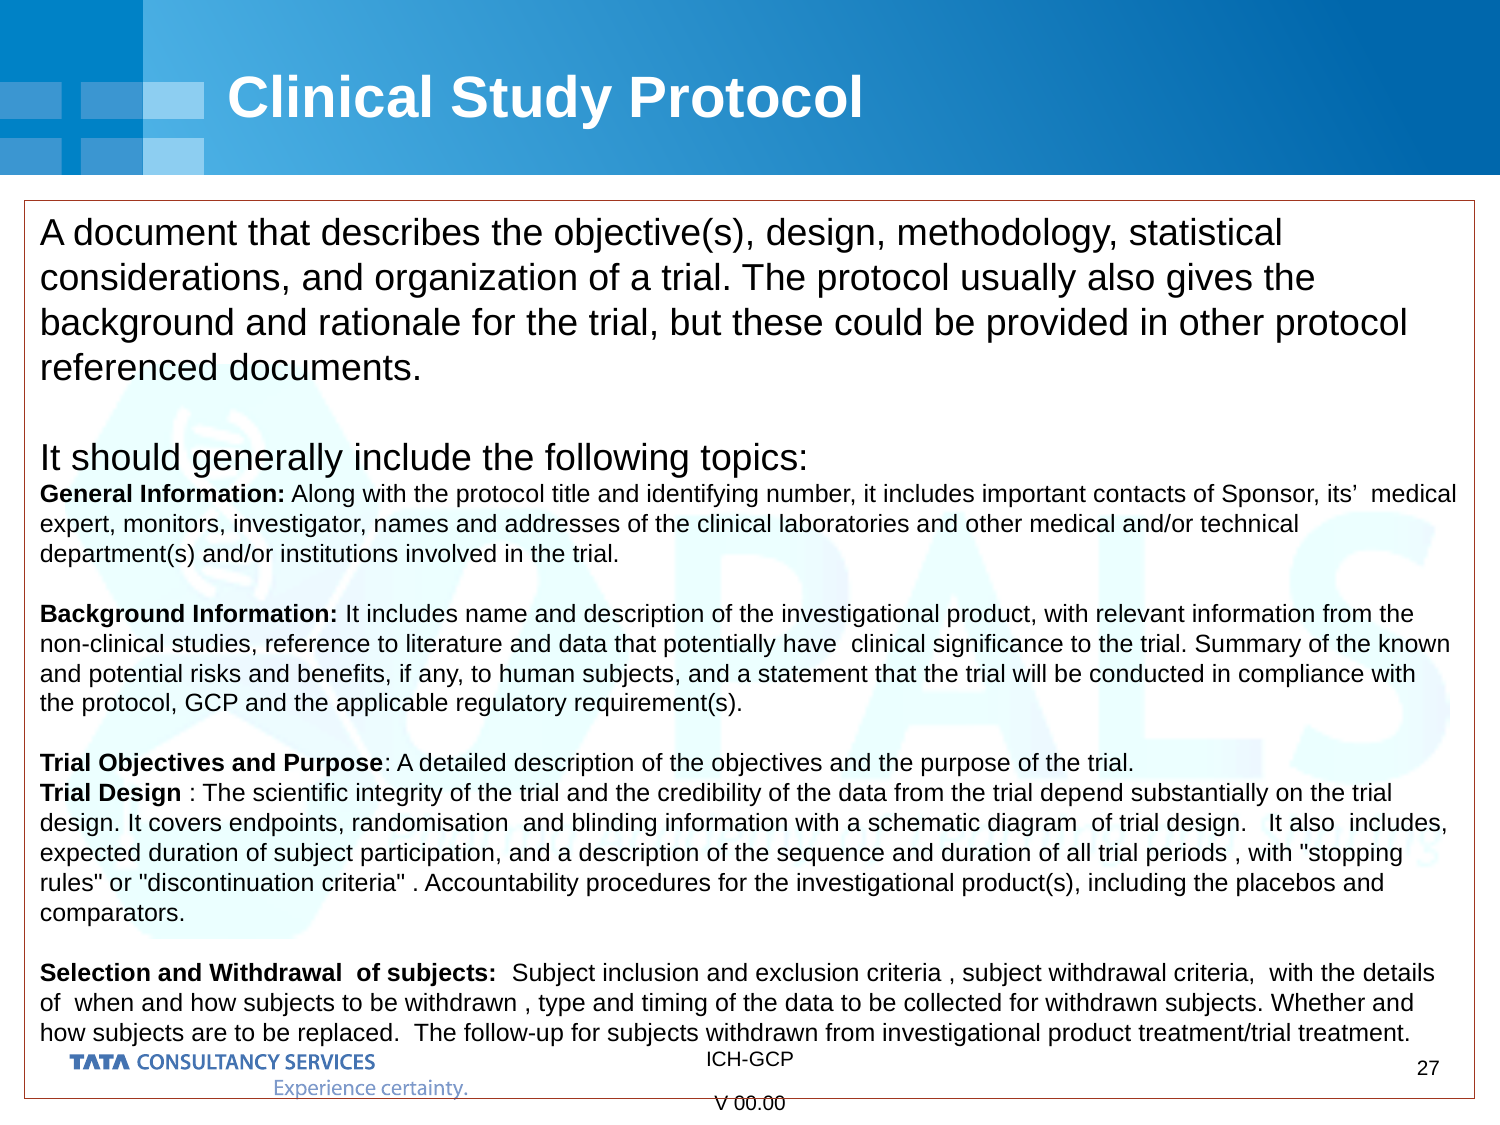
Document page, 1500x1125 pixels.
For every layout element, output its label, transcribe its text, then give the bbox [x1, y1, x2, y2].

text_box A document that describes the objective(s), design, methodology, statistical considerations, and organization of a trial. The protocol usually also gives the background and rationale for the trial, but these could be provided in other protocol referenced documents. It should generally include the following topics: General Information: Along with the protocol title and identifying number, it includes important contacts of Sponsor, its’ medical expert, monitors, investigator, names and addresses of the clinical laboratories and other medical and/or technical department(s) and/or institutions involved in the trial. Background Information: It includes name and description of the investigational product, with relevant information from the non-clinical studies, reference to literature and data that potentially have clinical significance to the trial. Summary of the known and potential risks and benefits, if any, to human subjects, and a statement that the trial will be conducted in compliance with the protocol, GCP and the applicable regulatory requirement(s). Trial Objectives and Purpose: A detailed description of the objectives and the purpose of the trial. Trial Design : The scientific integrity of the trial and the credibility of the data from the trial depend substantially on the trial design. It covers endpoints, randomisation and blinding information with a schematic diagram of trial design. It also includes, expected duration of subject participation, and a description of the sequence and duration of all trial periods , with "stopping rules" or "discontinuation criteria" . Accountability procedures for the investigational product(s), including the placebos and comparators. Selection and Withdrawal of subjects: Subject inclusion and exclusion criteria , subject withdrawal criteria, with the details of when and how subjects to be withdrawn , type and timing of the data to be collected for withdrawn subjects. Whether and how subjects are to be replaced. The follow-up for subjects withdrawn from investigational product treatment/trial treatment. [24, 200, 1475, 1099]
title Clinical Study Protocol [212, 54, 1450, 135]
